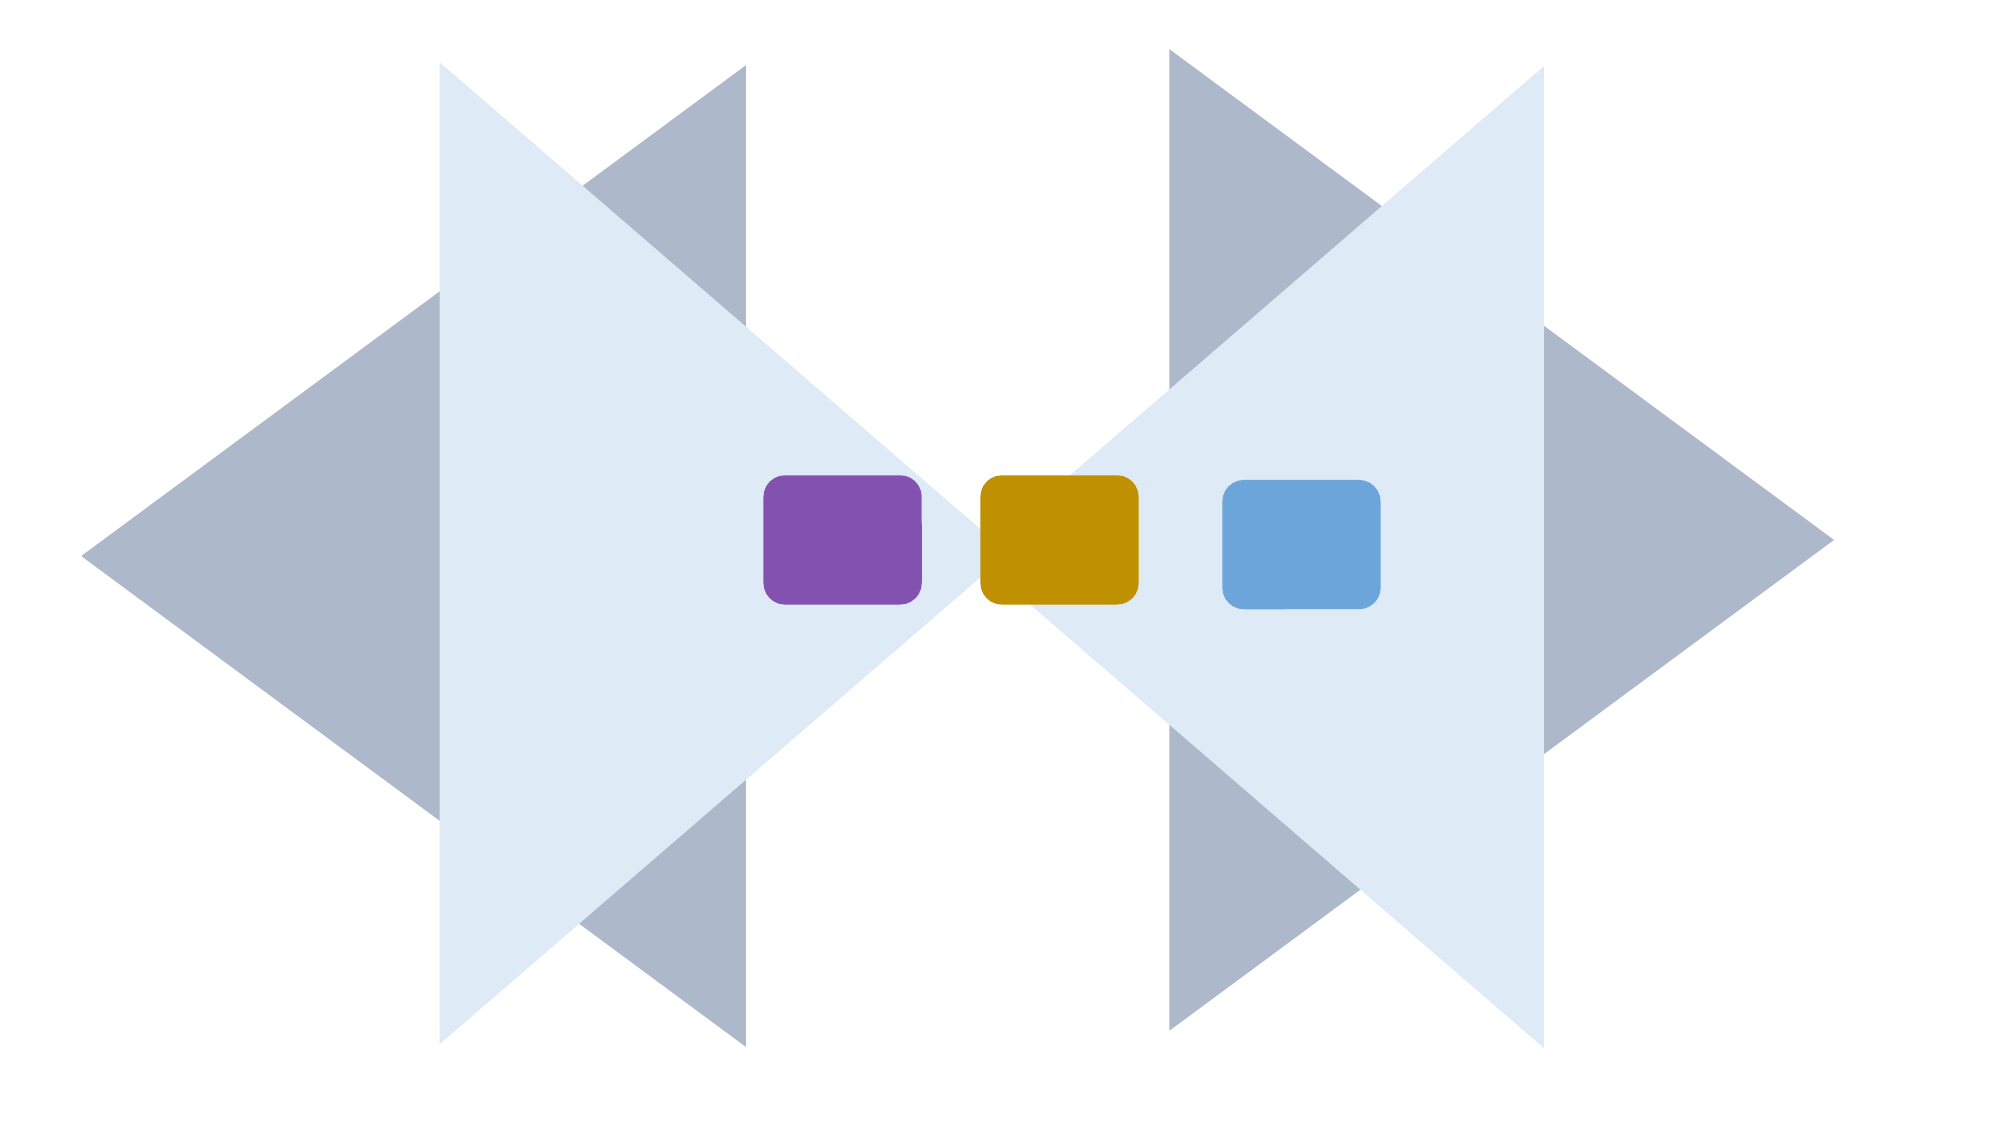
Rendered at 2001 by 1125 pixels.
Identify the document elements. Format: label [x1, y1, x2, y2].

text_box [1221, 478, 1382, 611]
text_box [583, 63, 747, 325]
text_box [1030, 64, 1545, 1051]
text_box [1168, 726, 1360, 1033]
text_box [762, 474, 923, 606]
text_box [438, 60, 979, 1047]
text_box [979, 474, 1140, 606]
text_box [580, 782, 747, 1049]
text_box [1168, 47, 1381, 388]
text_box [79, 291, 438, 821]
text_box [1545, 325, 1836, 755]
